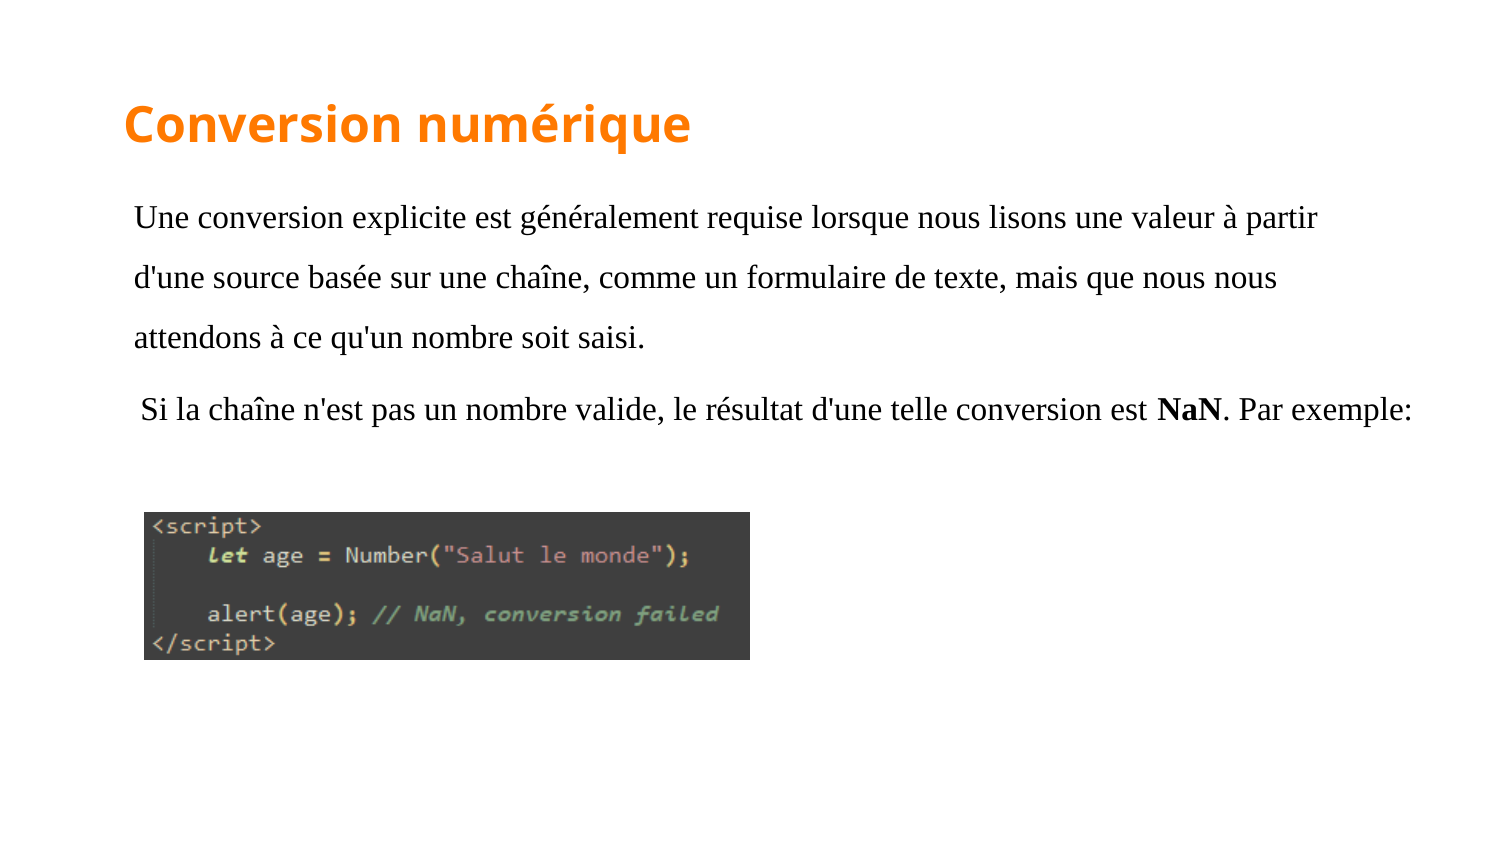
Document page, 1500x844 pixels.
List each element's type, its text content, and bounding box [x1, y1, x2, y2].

picture [143, 511, 751, 660]
text_box Une conversion explicite est généralement requise lorsque nous lisons une valeur à partir d'une source basée sur une chaîne, comme un formulaire de texte, mais que nous nous attendons à ce qu'un nombre soit saisi. [126, 168, 1348, 363]
text_box Conversion numérique [123, 92, 1312, 153]
text_box Si la chaîne n'est pas un nombre valide, le résultat d'une telle conversion est NaN. Par exemple: [132, 380, 1421, 435]
